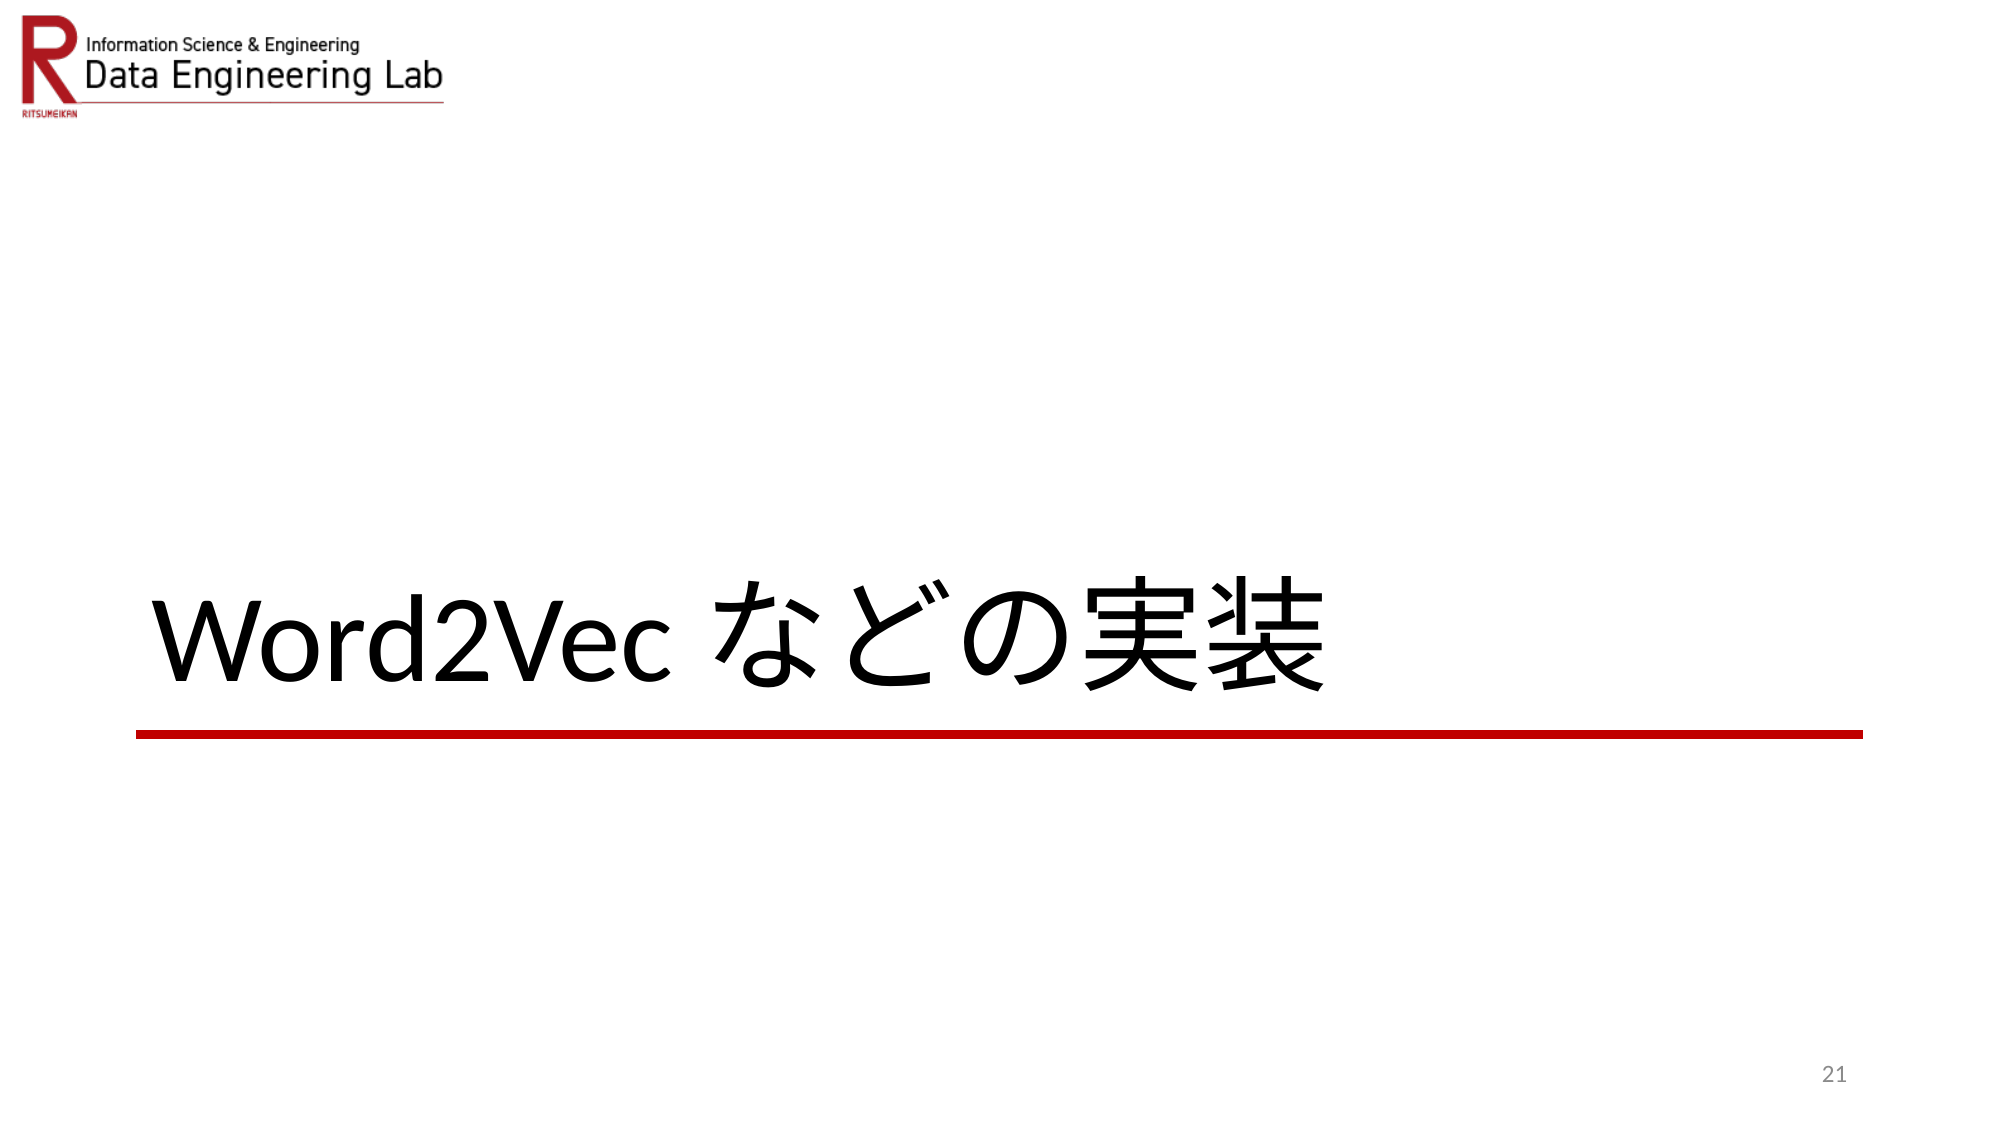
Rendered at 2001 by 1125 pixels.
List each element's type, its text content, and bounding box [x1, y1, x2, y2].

title Word2Vecなどの実装 [136, 280, 1862, 717]
slide_number 21 [1412, 1042, 1863, 1103]
picture [14, 3, 459, 130]
